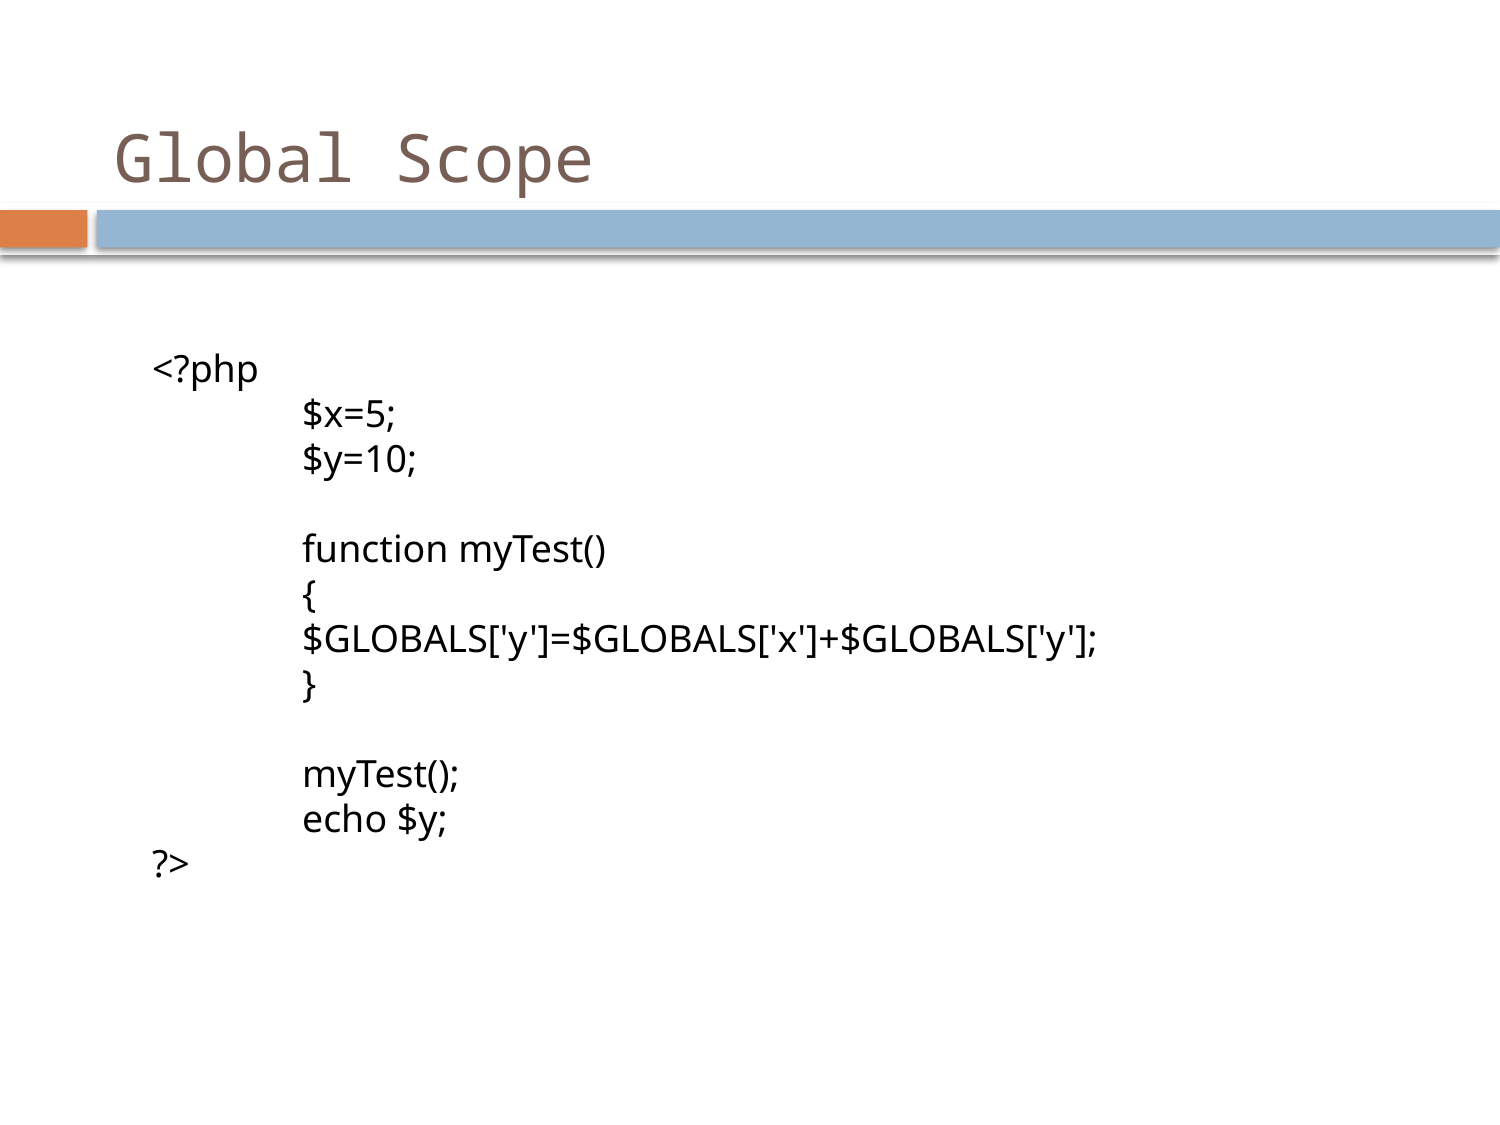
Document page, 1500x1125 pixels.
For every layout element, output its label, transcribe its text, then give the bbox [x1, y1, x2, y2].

title Global Scope [99, 62, 1450, 250]
text_box <?php $x=5; $y=10; function myTest() { $GLOBALS['y']=$GLOBALS['x']+$GLOBALS['y']; } myTest(); echo $y; ?> [136, 336, 1351, 894]
